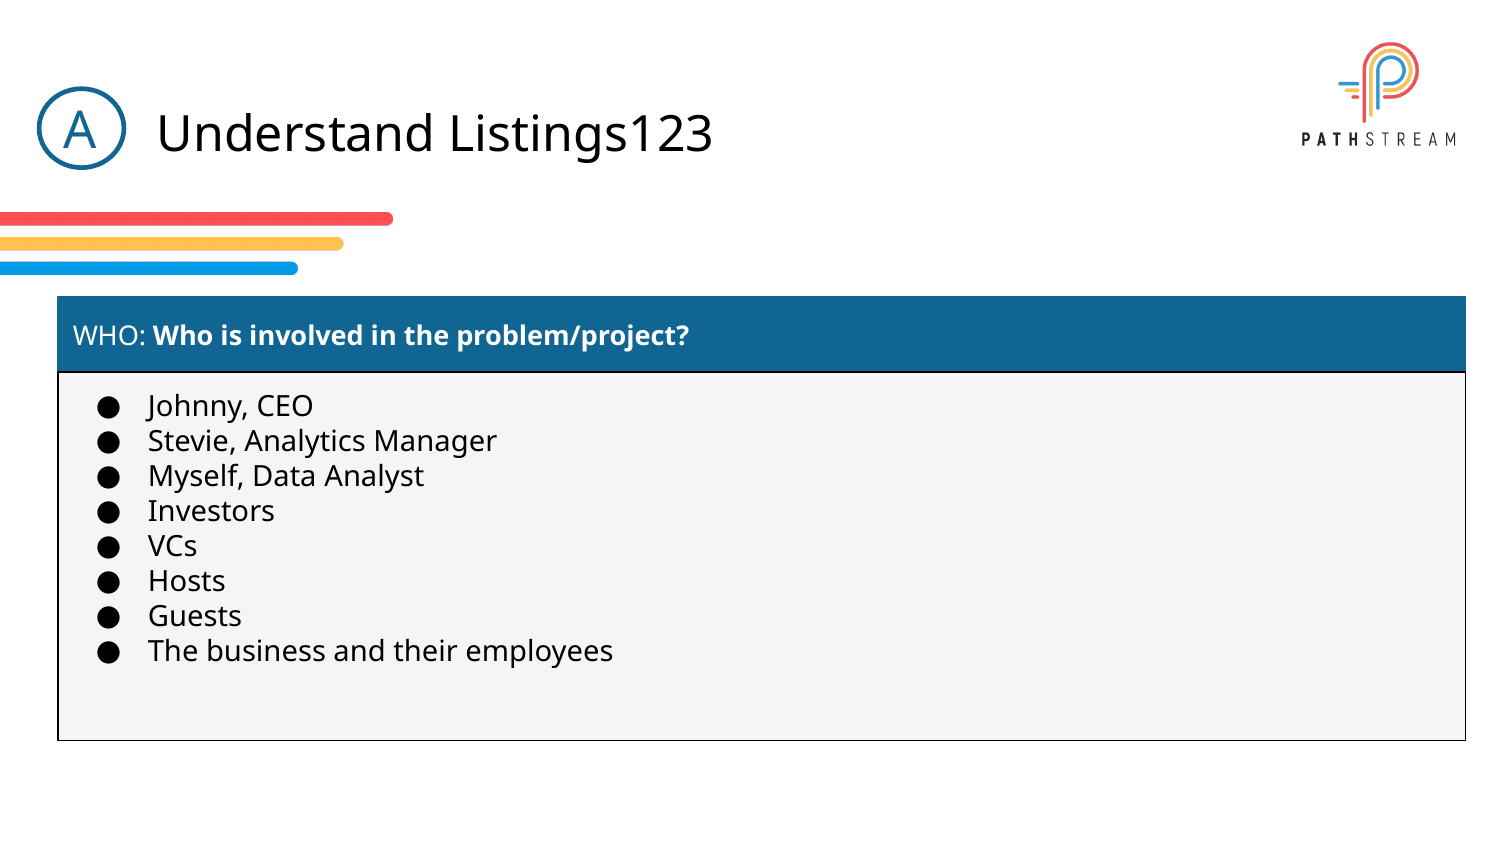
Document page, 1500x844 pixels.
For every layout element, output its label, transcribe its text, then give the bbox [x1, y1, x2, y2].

text_box WHO: Who is involved in the problem/project? [57, 297, 1466, 372]
text_box Johnny, CEO Stevie, Analytics Manager Myself, Data Analyst Investors VCs Hosts Guests The business and their employees [57, 372, 1466, 741]
title Understand Listings123 [141, 86, 1186, 194]
picture [1191, 0, 1500, 205]
text_box [39, 103, 48, 153]
text_box A [48, 87, 128, 169]
picture [0, 212, 393, 275]
